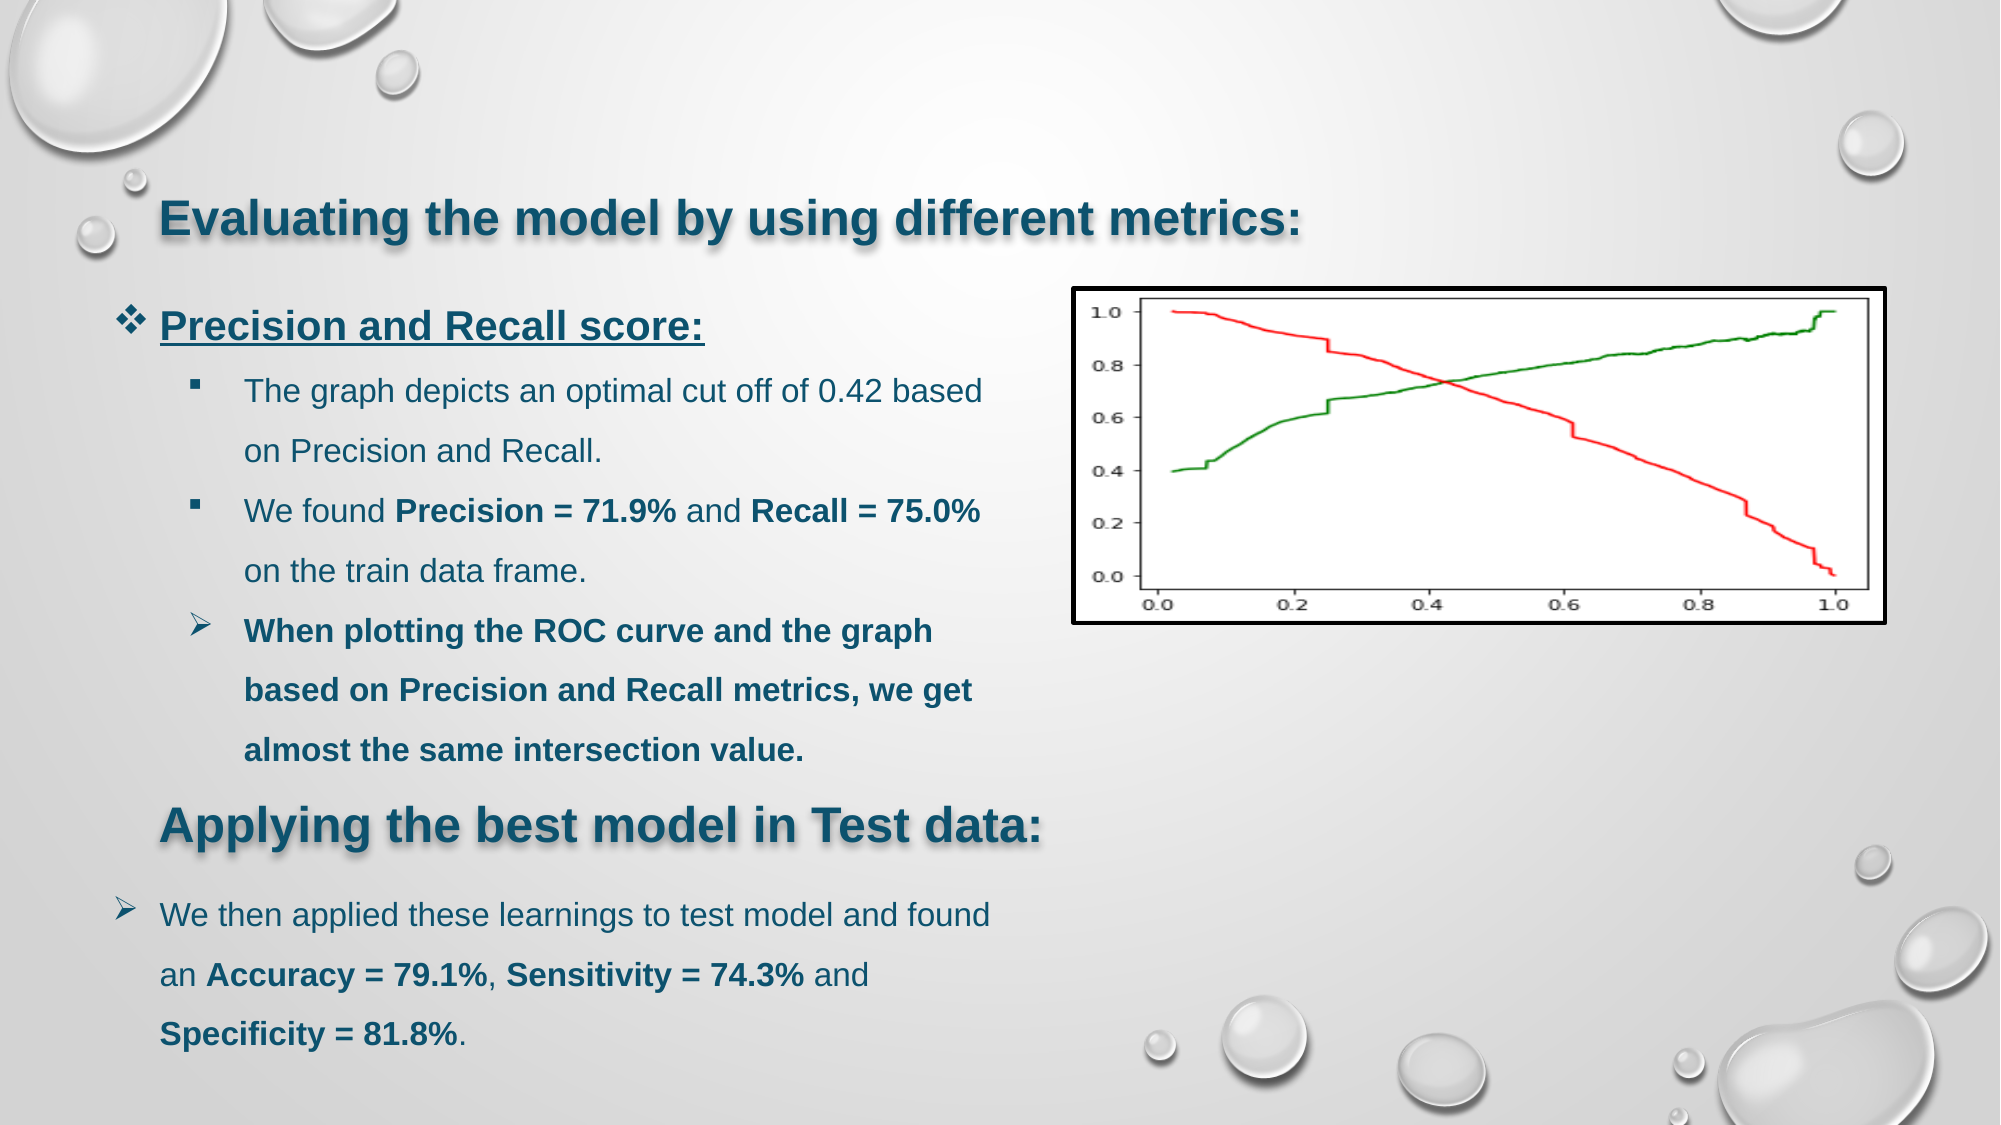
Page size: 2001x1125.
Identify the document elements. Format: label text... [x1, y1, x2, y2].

picture [0, 0, 2000, 1125]
text_box Precision and Recall score: The graph depicts an optimal cut off of 0.42 based on Precision and Recall. We found Precision = 71.9% and Recall = 75.0% on the train data frame. When plotting the ROC curve and the graph based on Precision and Recall metrics, we get almost the same intersection value. [97, 266, 1037, 760]
text_box Applying the best model in Test data: [142, 770, 1348, 874]
text_box We then applied these learnings to test model and found an Accuracy = 79.1%, Sensitivity = 74.3% and Specificity = 81.8%. [97, 864, 1037, 1034]
text_box Evaluating the model by using different metrics: [142, 163, 1348, 268]
